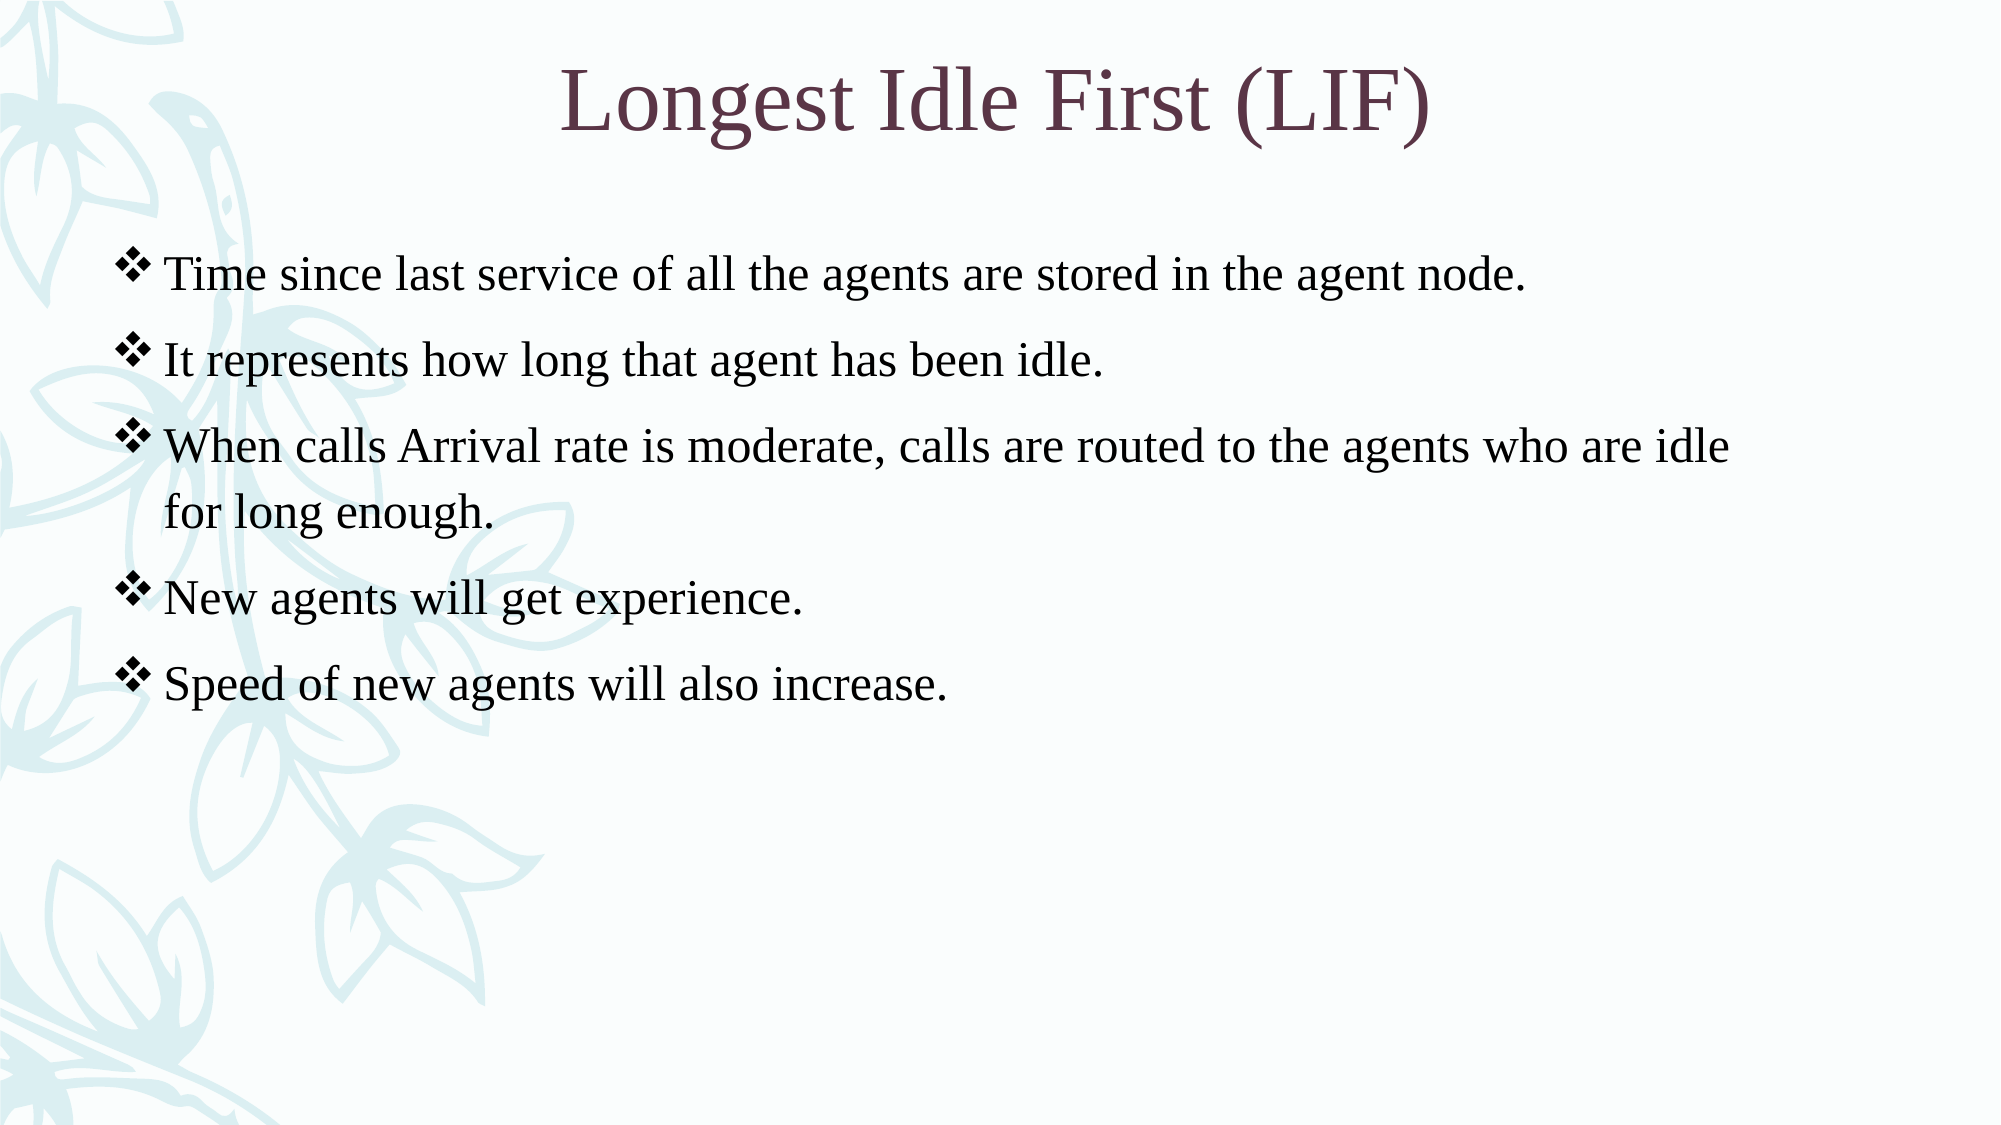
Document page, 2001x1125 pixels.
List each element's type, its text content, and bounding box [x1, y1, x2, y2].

text_box Longest Idle First (LIF) [96, 35, 1920, 204]
text_box Time since last service of all the agents are stored in the agent node. It represents how long that agent has been idle. When calls Arrival rate is moderate, calls are routed to the agents who are idle for long enough. New agents will get experience. Speed of new agents will also increase. [96, 226, 1783, 1021]
